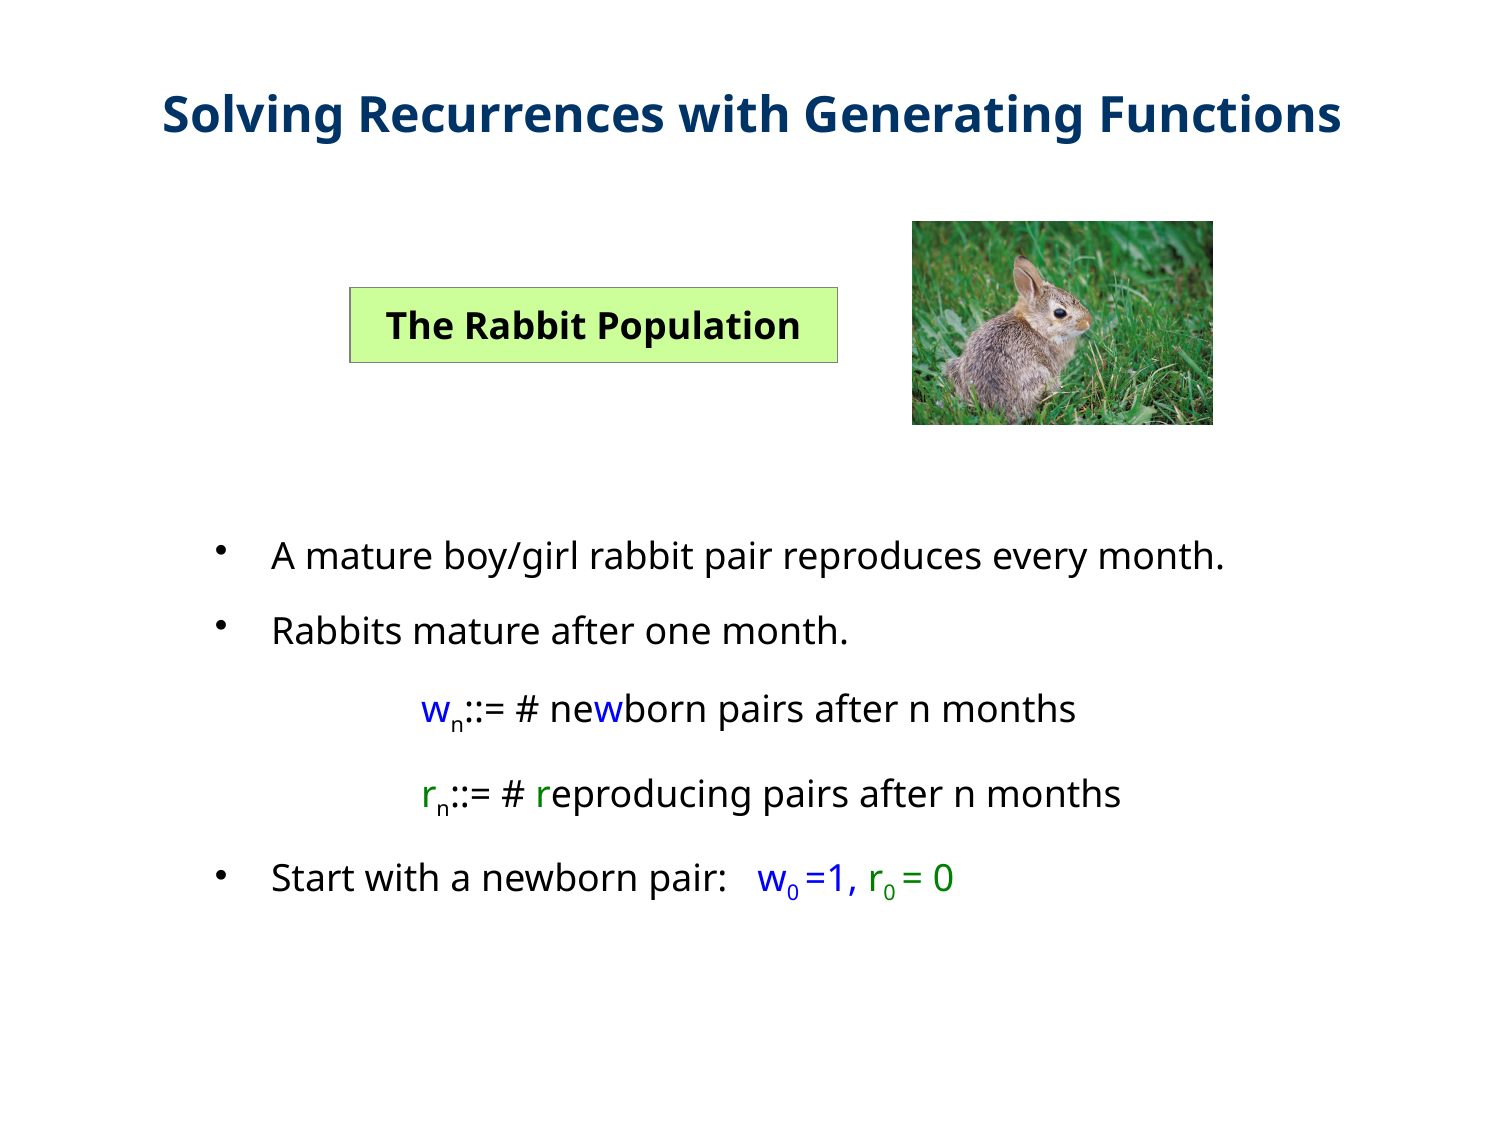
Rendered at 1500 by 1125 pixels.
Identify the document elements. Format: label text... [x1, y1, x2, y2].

picture [912, 221, 1213, 425]
text_box The Rabbit Population [350, 287, 838, 363]
text_box Solving Recurrences with Generating Functions [148, 74, 1358, 150]
text_box A mature boy/girl rabbit pair reproduces every month. Rabbits mature after one month. wn::= # newborn pairs after n months rn::= # reproducing pairs after n months Start with a newborn pair: w0 =1, r0 = 0 [200, 525, 1288, 925]
